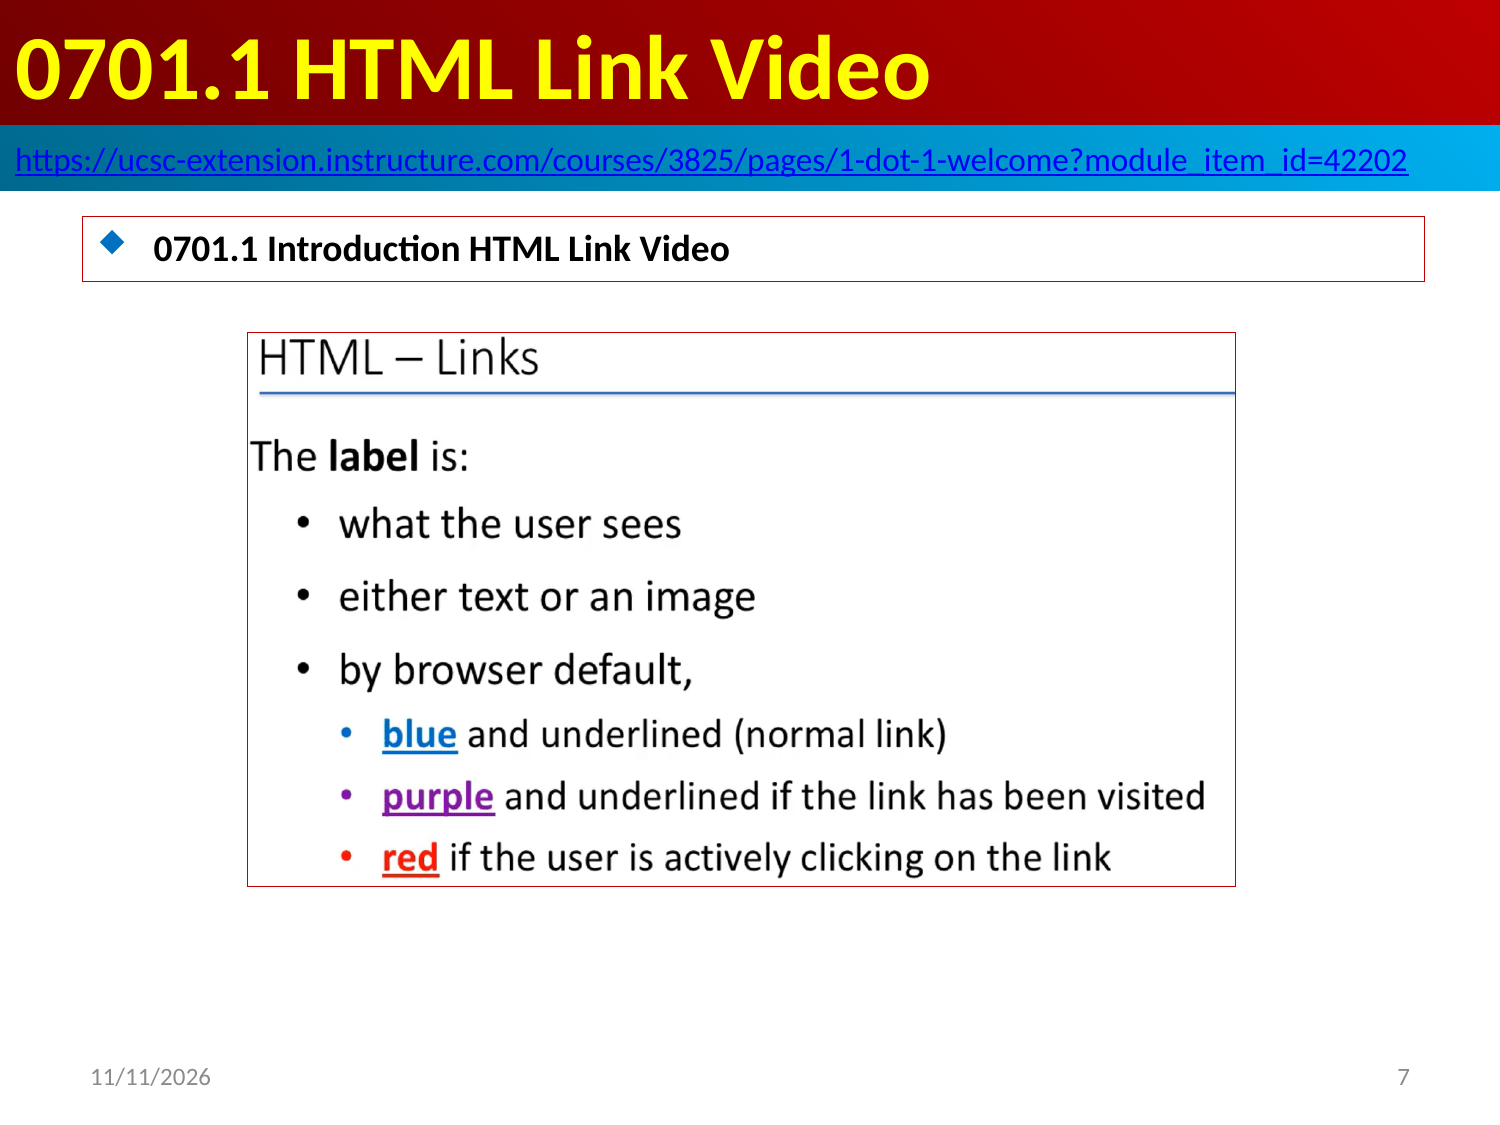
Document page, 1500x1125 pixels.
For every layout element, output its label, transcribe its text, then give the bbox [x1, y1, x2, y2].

picture [247, 332, 1236, 887]
subtitle 0701.1 Introduction HTML Link Video [82, 216, 1425, 282]
text_box https://ucsc-extension.instructure.com/courses/3825/pages/1-dot-1-welcome?module_item_id=42202 [0, 125, 1500, 191]
text_box [119, 52, 183, 109]
slide_number 7 [1074, 1042, 1425, 1109]
title 0701.1 HTML Link Video [0, 0, 1500, 125]
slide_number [75, 1042, 425, 1109]
